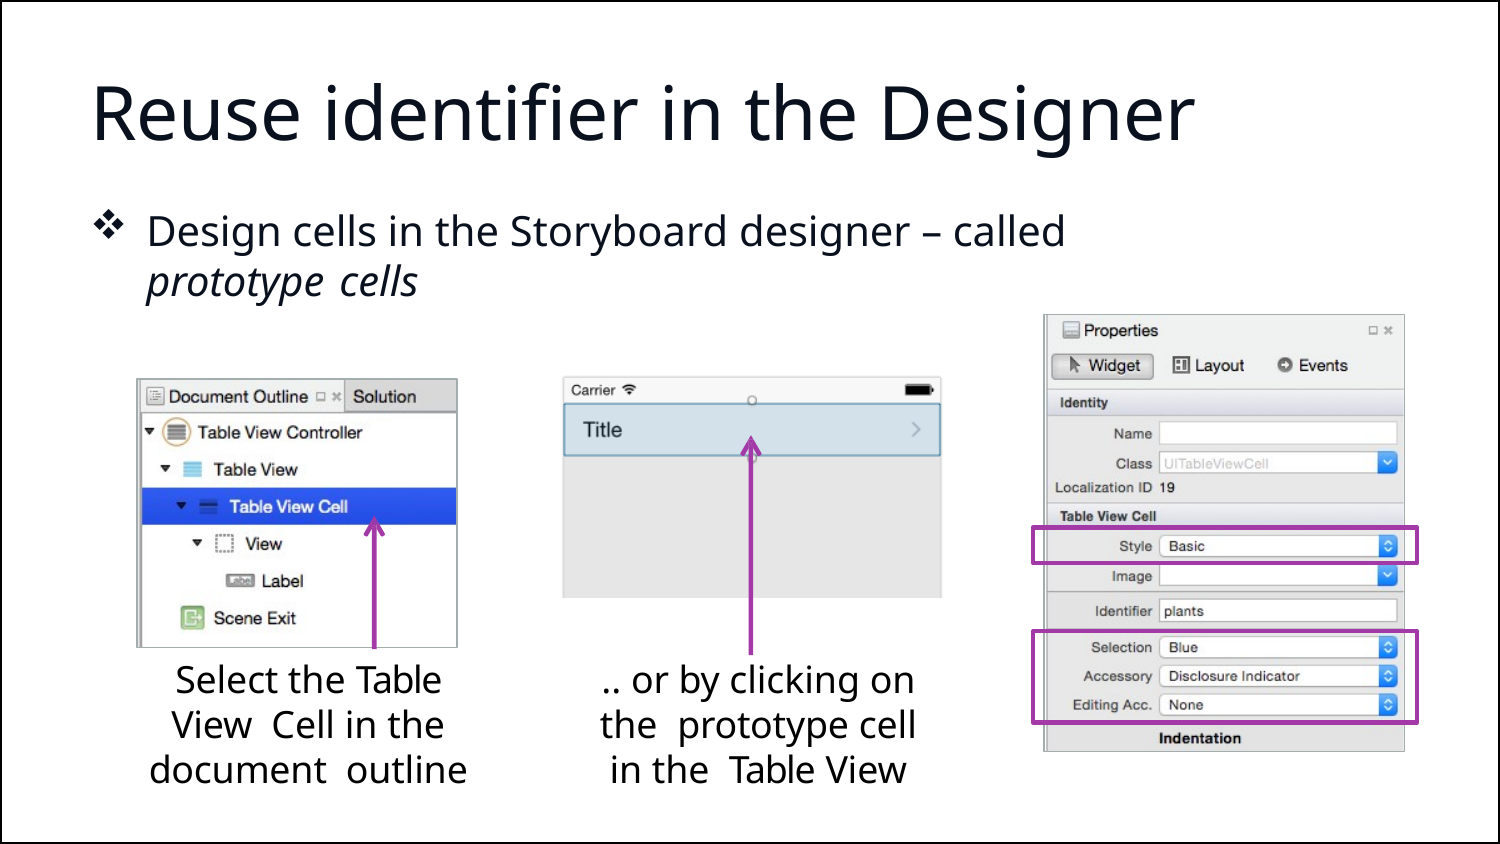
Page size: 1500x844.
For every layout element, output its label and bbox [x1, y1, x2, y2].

text_box [0, 0, 1500, 844]
